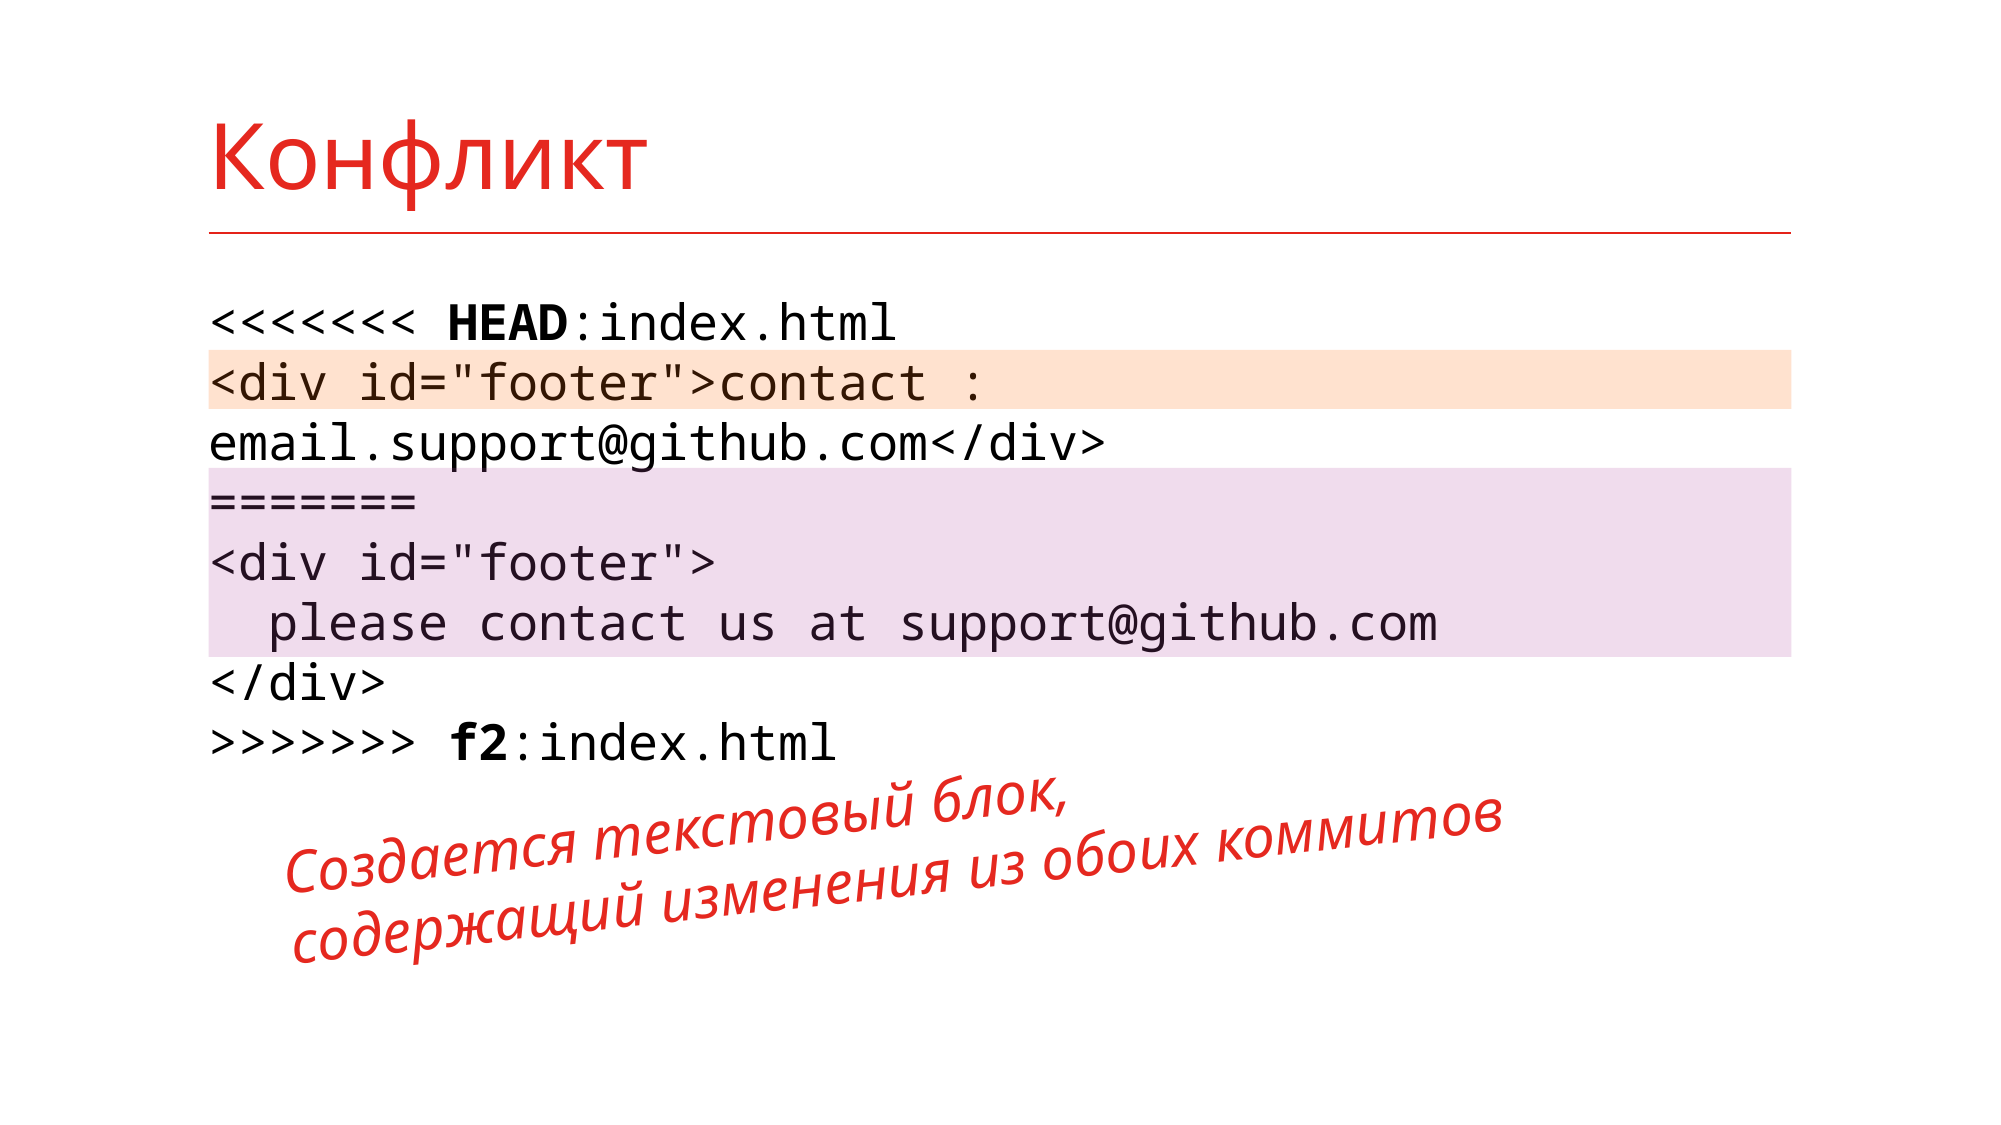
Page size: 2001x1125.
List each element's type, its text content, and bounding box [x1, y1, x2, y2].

text_box Создается текстовый блок, содержащий изменения из обоих коммитов [278, 692, 1523, 984]
list <<<<<<< HEAD:index.html <div id="footer">contact : email.support@github.com</div> ======= <div id="footer"> please contact us at support@github.com </div> >>>>>>> f2:index.html [208, 659, 1792, 1071]
text_box [206, 348, 1793, 411]
text_box [206, 466, 1793, 659]
list <<<<<<< HEAD:index.html <div id="footer">contact : email.support@github.com</div> ======= <div id="footer"> please contact us at support@github.com </div> >>>>>>> f2:index.html [208, 411, 1792, 466]
list <<<<<<< HEAD:index.html <div id="footer">contact : email.support@github.com</div> ======= <div id="footer"> please contact us at support@github.com </div> >>>>>>> f2:index.html [208, 290, 1792, 348]
title Конфликт [208, 54, 1792, 232]
